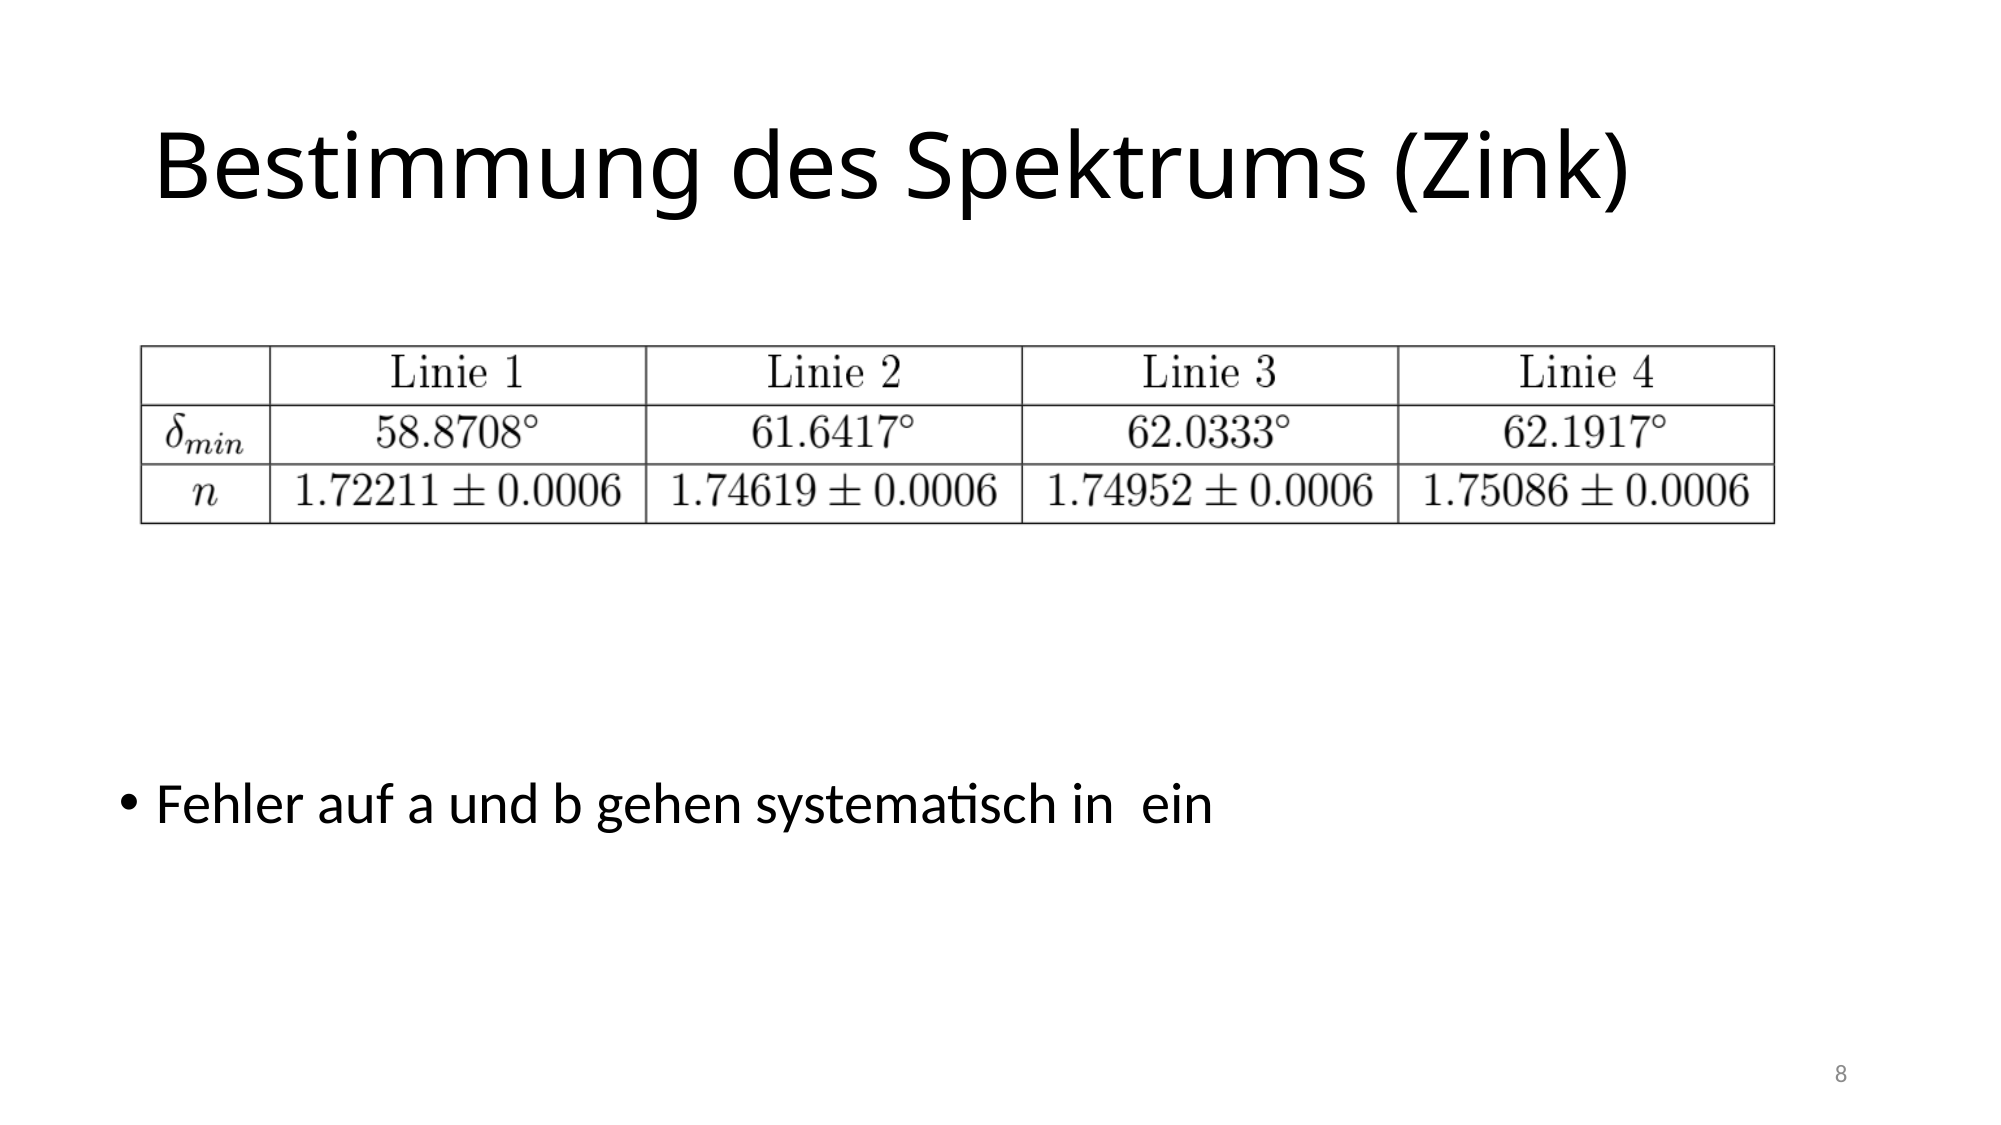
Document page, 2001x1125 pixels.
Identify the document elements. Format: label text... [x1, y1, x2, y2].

picture [137, 340, 1783, 531]
title Bestimmung des Spektrums (Zink) [137, 59, 1863, 278]
slide_number 8 [1412, 1042, 1863, 1103]
